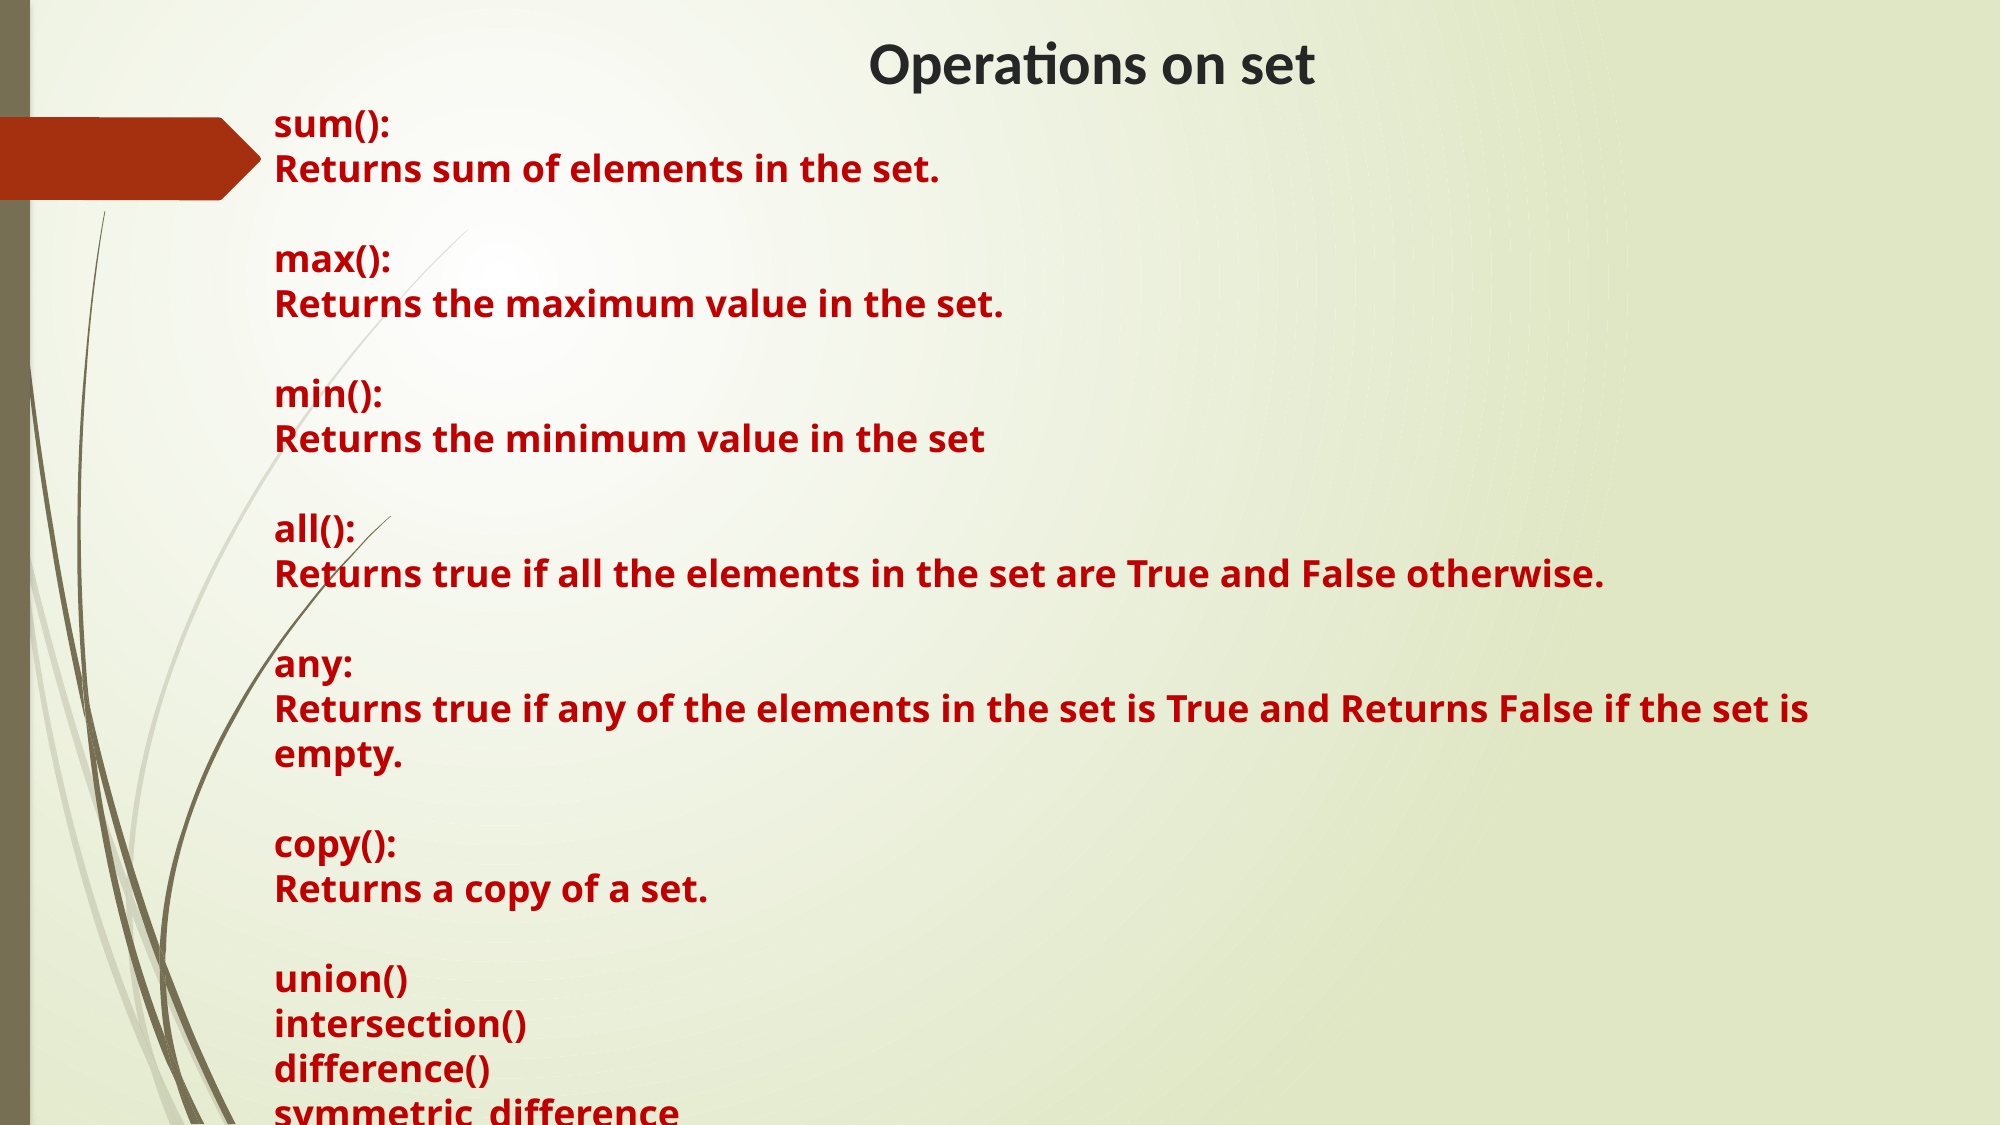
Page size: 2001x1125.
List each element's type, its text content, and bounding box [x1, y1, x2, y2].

title Operations on set [361, 16, 1824, 105]
list sum(): Returns sum of elements in the set. max(): Returns the maximum value in the set. min(): Returns the minimum value in the set all(): Returns true if all the elements in the set are True and False otherwise. any: Returns true if any of the elements in the set is True and Returns False if the set is empty. copy(): Returns a copy of a set. union() intersection() difference() symmetric_difference [273, 99, 1846, 1125]
